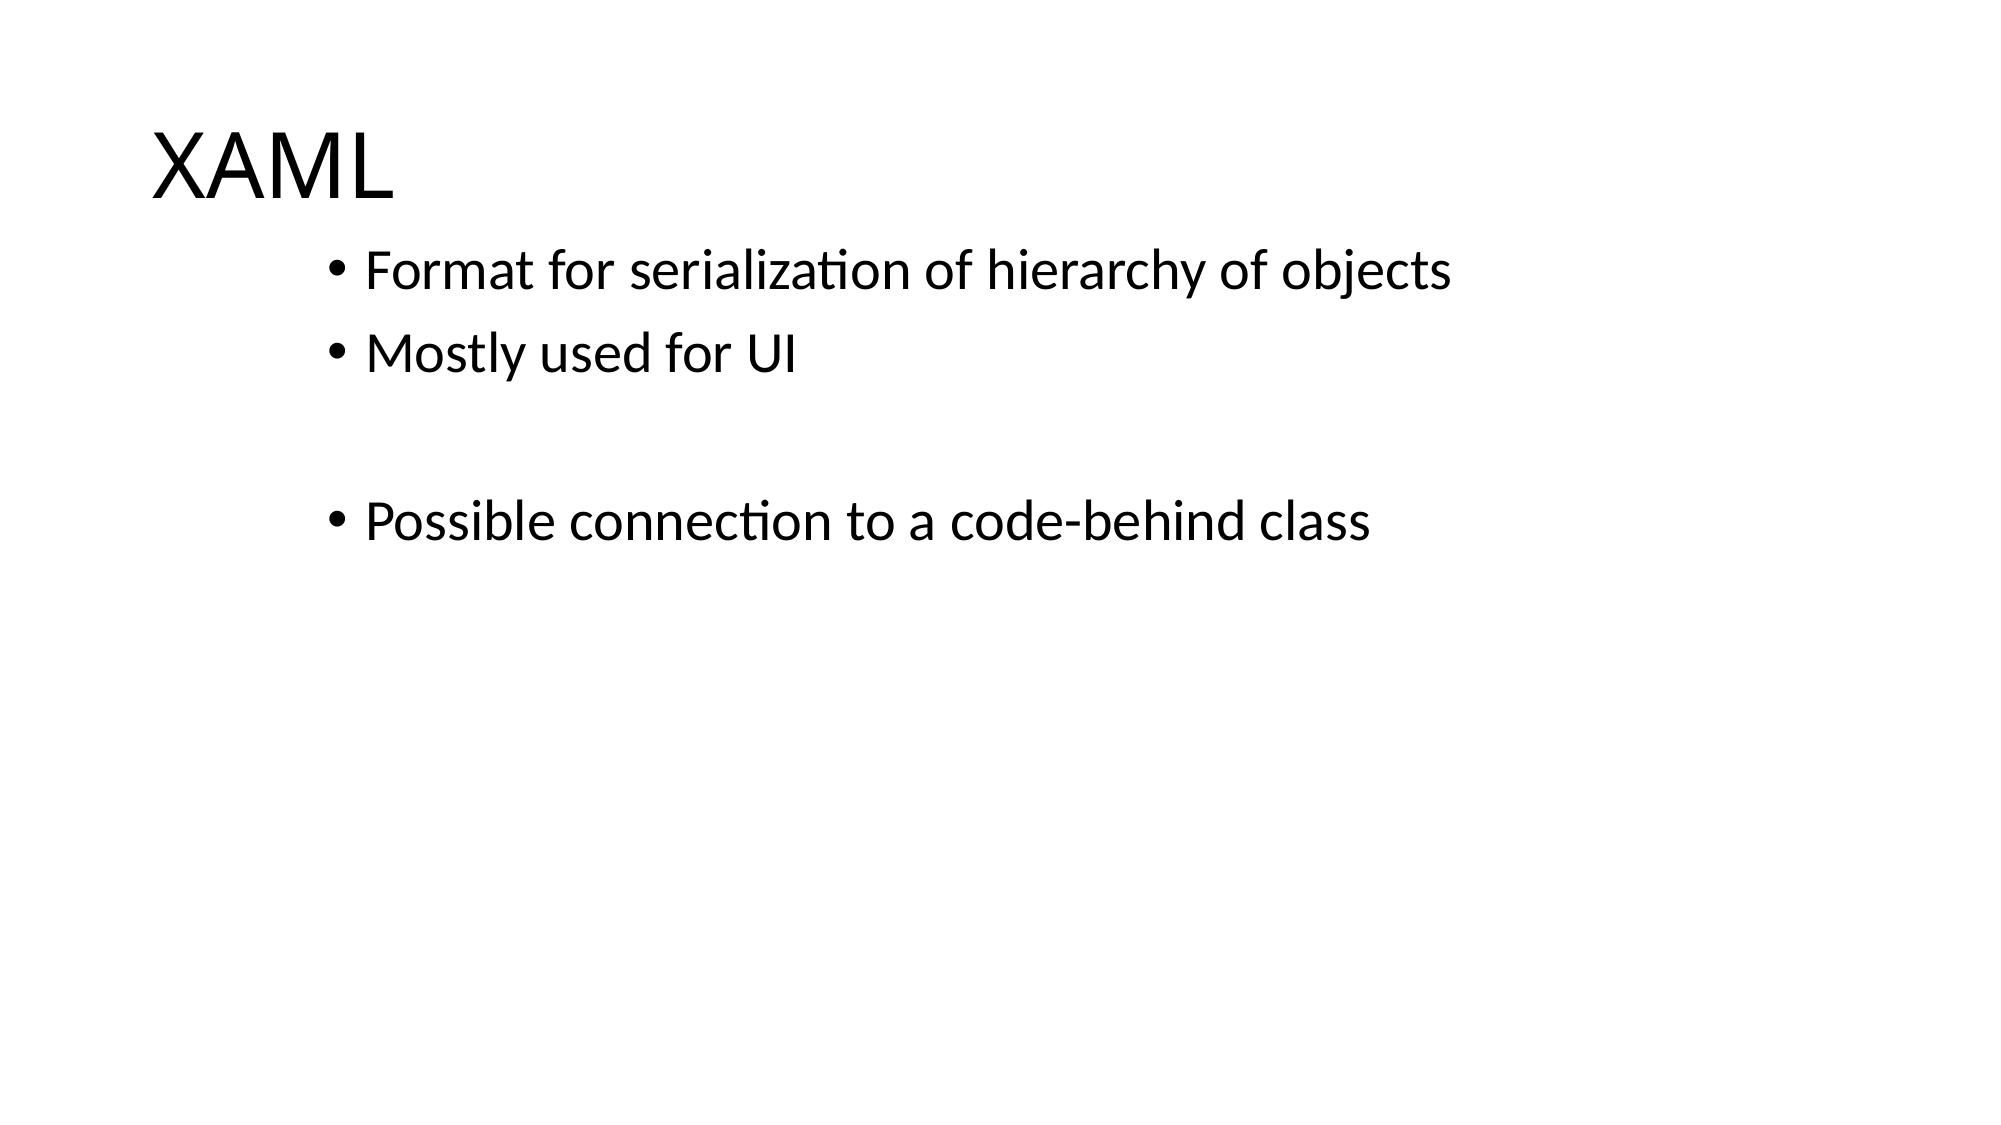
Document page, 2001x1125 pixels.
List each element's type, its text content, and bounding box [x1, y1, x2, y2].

title XAML [137, 59, 1863, 278]
list Format for serialization of hierarchy of objects Mostly used for UI Possible connection to a code-behind class [312, 231, 1688, 877]
